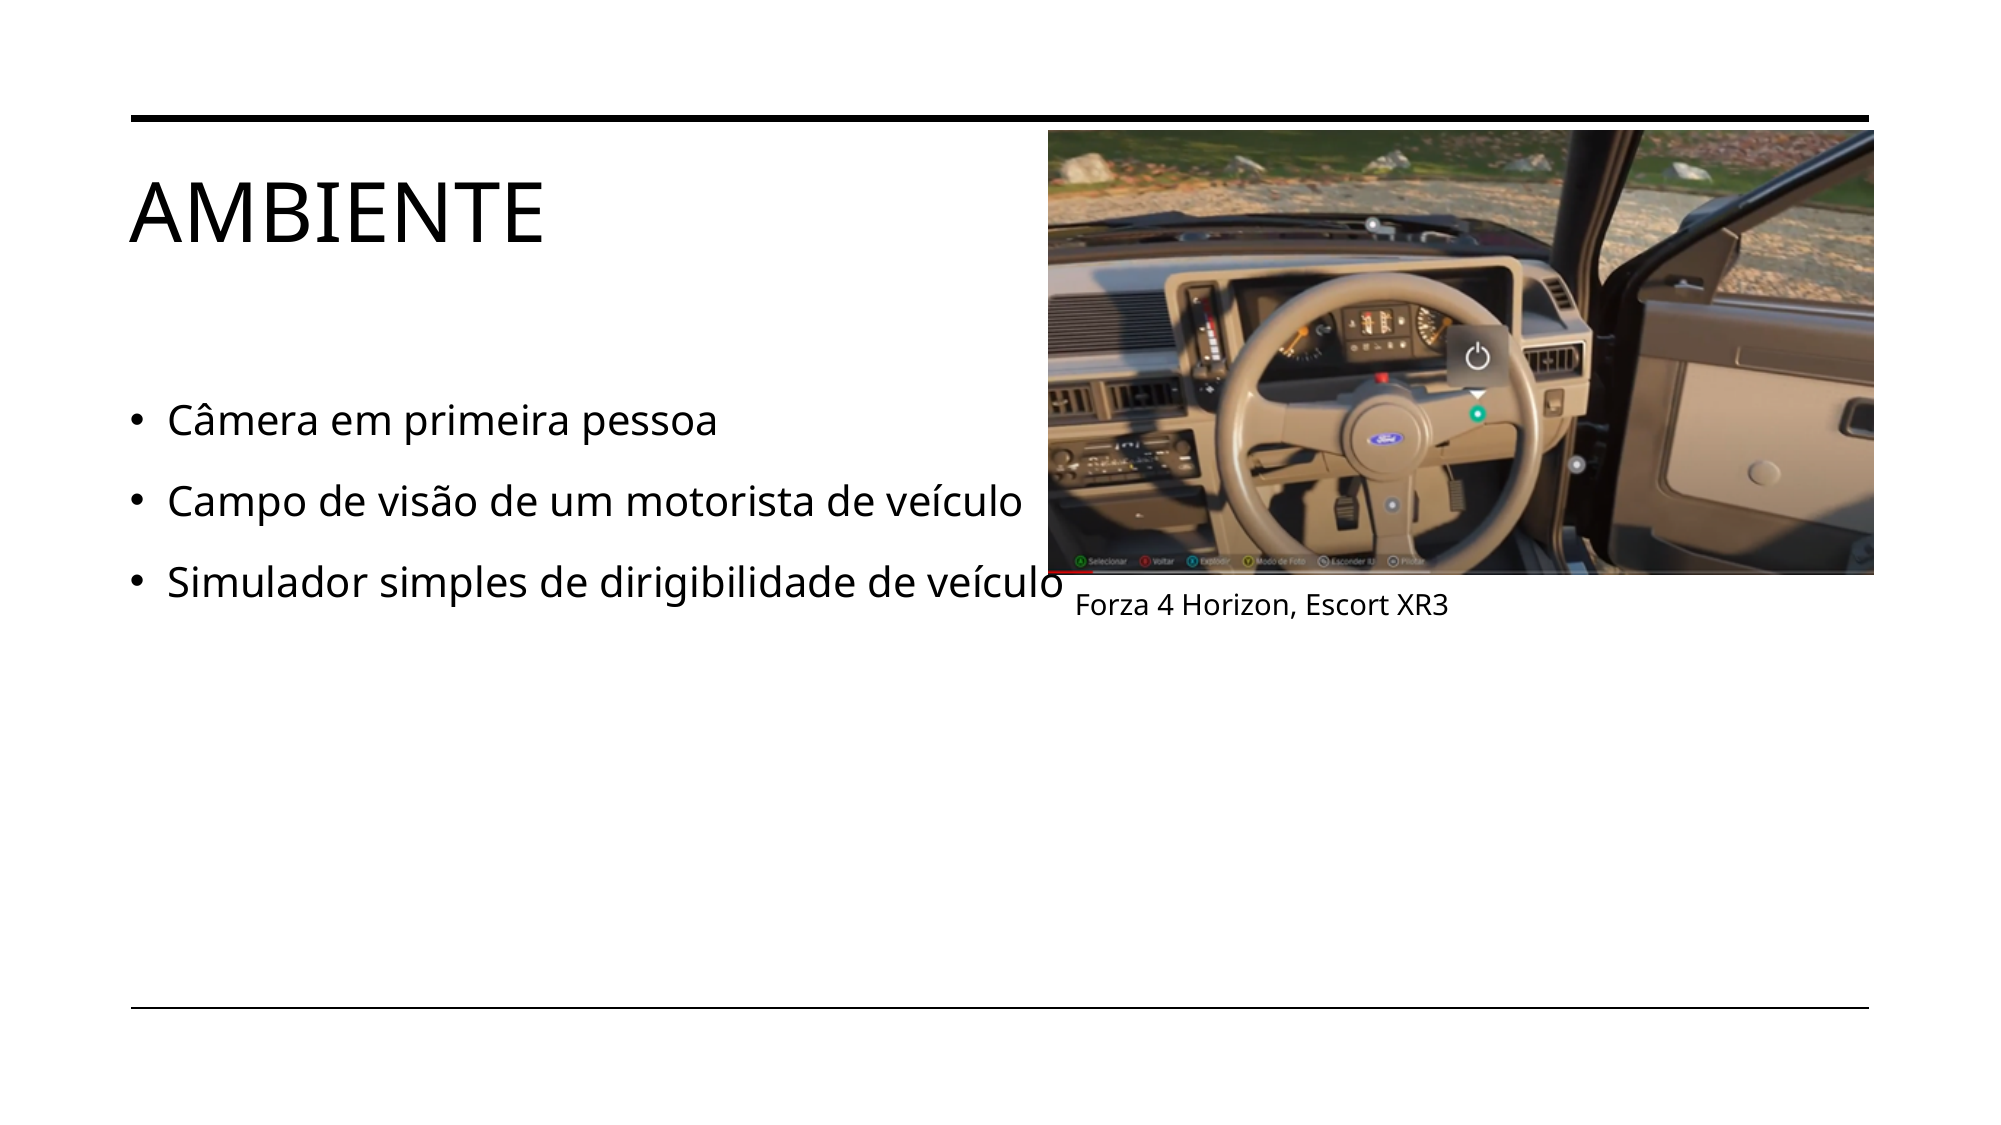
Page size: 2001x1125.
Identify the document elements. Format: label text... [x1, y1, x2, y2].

title Ambiente [114, 151, 1048, 376]
picture [1048, 130, 1874, 575]
text_box Forza 4 Horizon, Escort XR3 [1059, 575, 1723, 637]
list Câmera em primeira pessoa Campo de visão de um motorista de veículo Simulador simples de dirigibilidade de veículo [114, 376, 1869, 973]
